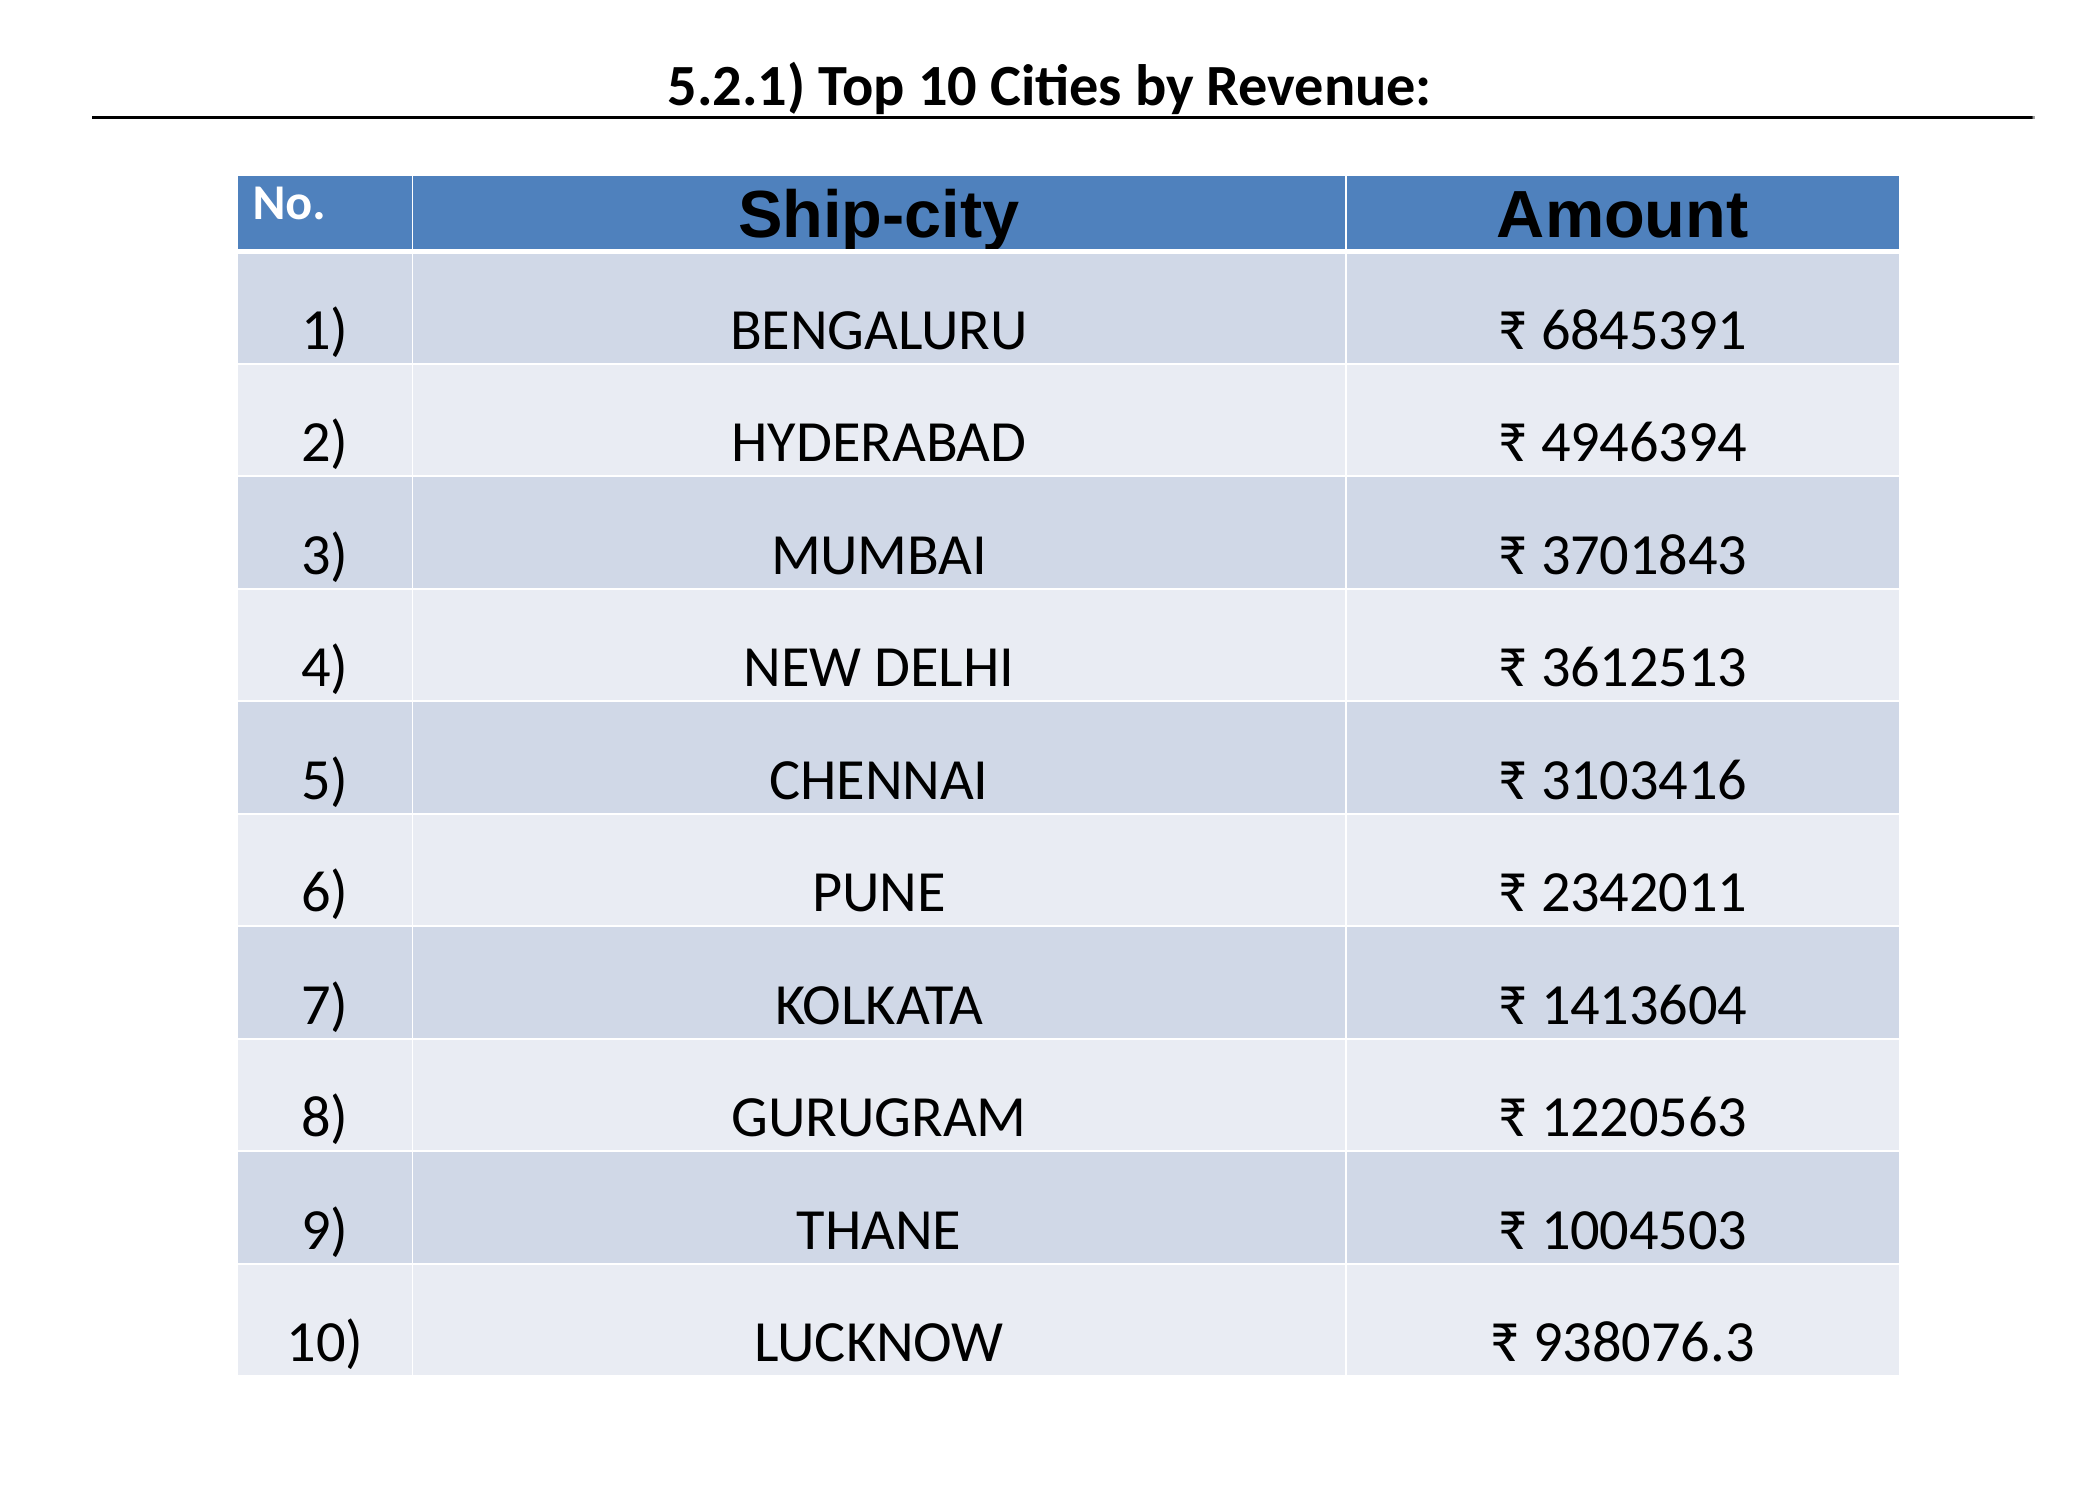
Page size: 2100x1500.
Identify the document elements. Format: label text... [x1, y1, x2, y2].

table_cell ₹ 938076.3 [1347, 1265, 1899, 1375]
table_cell 6) [238, 815, 412, 925]
table_cell PUNE [413, 815, 1345, 925]
table_cell 8) [238, 1040, 412, 1150]
table_cell LUCKNOW [413, 1265, 1345, 1375]
table_cell ₹ 2342011 [1347, 815, 1899, 925]
table_cell 4) [238, 590, 412, 700]
table_header Amount [1347, 176, 1899, 249]
table_cell 10) [238, 1265, 412, 1375]
table_cell ₹ 1220563 [1347, 1040, 1899, 1150]
table_cell 2) [238, 365, 412, 475]
table_cell GURUGRAM [413, 1040, 1345, 1150]
table_cell CHENNAI [413, 702, 1345, 813]
table_cell 3) [238, 477, 412, 588]
table_cell NEW DELHI [413, 590, 1345, 700]
table_header Ship-city [413, 176, 1345, 249]
table_cell 5) [238, 702, 412, 813]
table_cell ₹ 6845391 [1347, 254, 1899, 363]
table_cell KOLKATA [413, 927, 1345, 1038]
table_cell MUMBAI [413, 477, 1345, 588]
table_cell ₹ 3103416 [1347, 702, 1899, 813]
table_cell BENGALURU [413, 254, 1345, 363]
table_header No. [238, 176, 412, 249]
table_cell ₹ 3701843 [1347, 477, 1899, 588]
table_cell 9) [238, 1152, 412, 1263]
text_box 5.2.1) Top 10 Cities by Revenue: [0, 40, 2100, 125]
table_cell 1) [238, 254, 412, 363]
table_cell ₹ 4946394 [1347, 365, 1899, 475]
table_cell THANE [413, 1152, 1345, 1263]
table_cell ₹ 1004503 [1347, 1152, 1899, 1263]
table_cell ₹ 1413604 [1347, 927, 1899, 1038]
table_cell 7) [238, 927, 412, 1038]
table_cell HYDERABAD [413, 365, 1345, 475]
table_cell ₹ 3612513 [1347, 590, 1899, 700]
